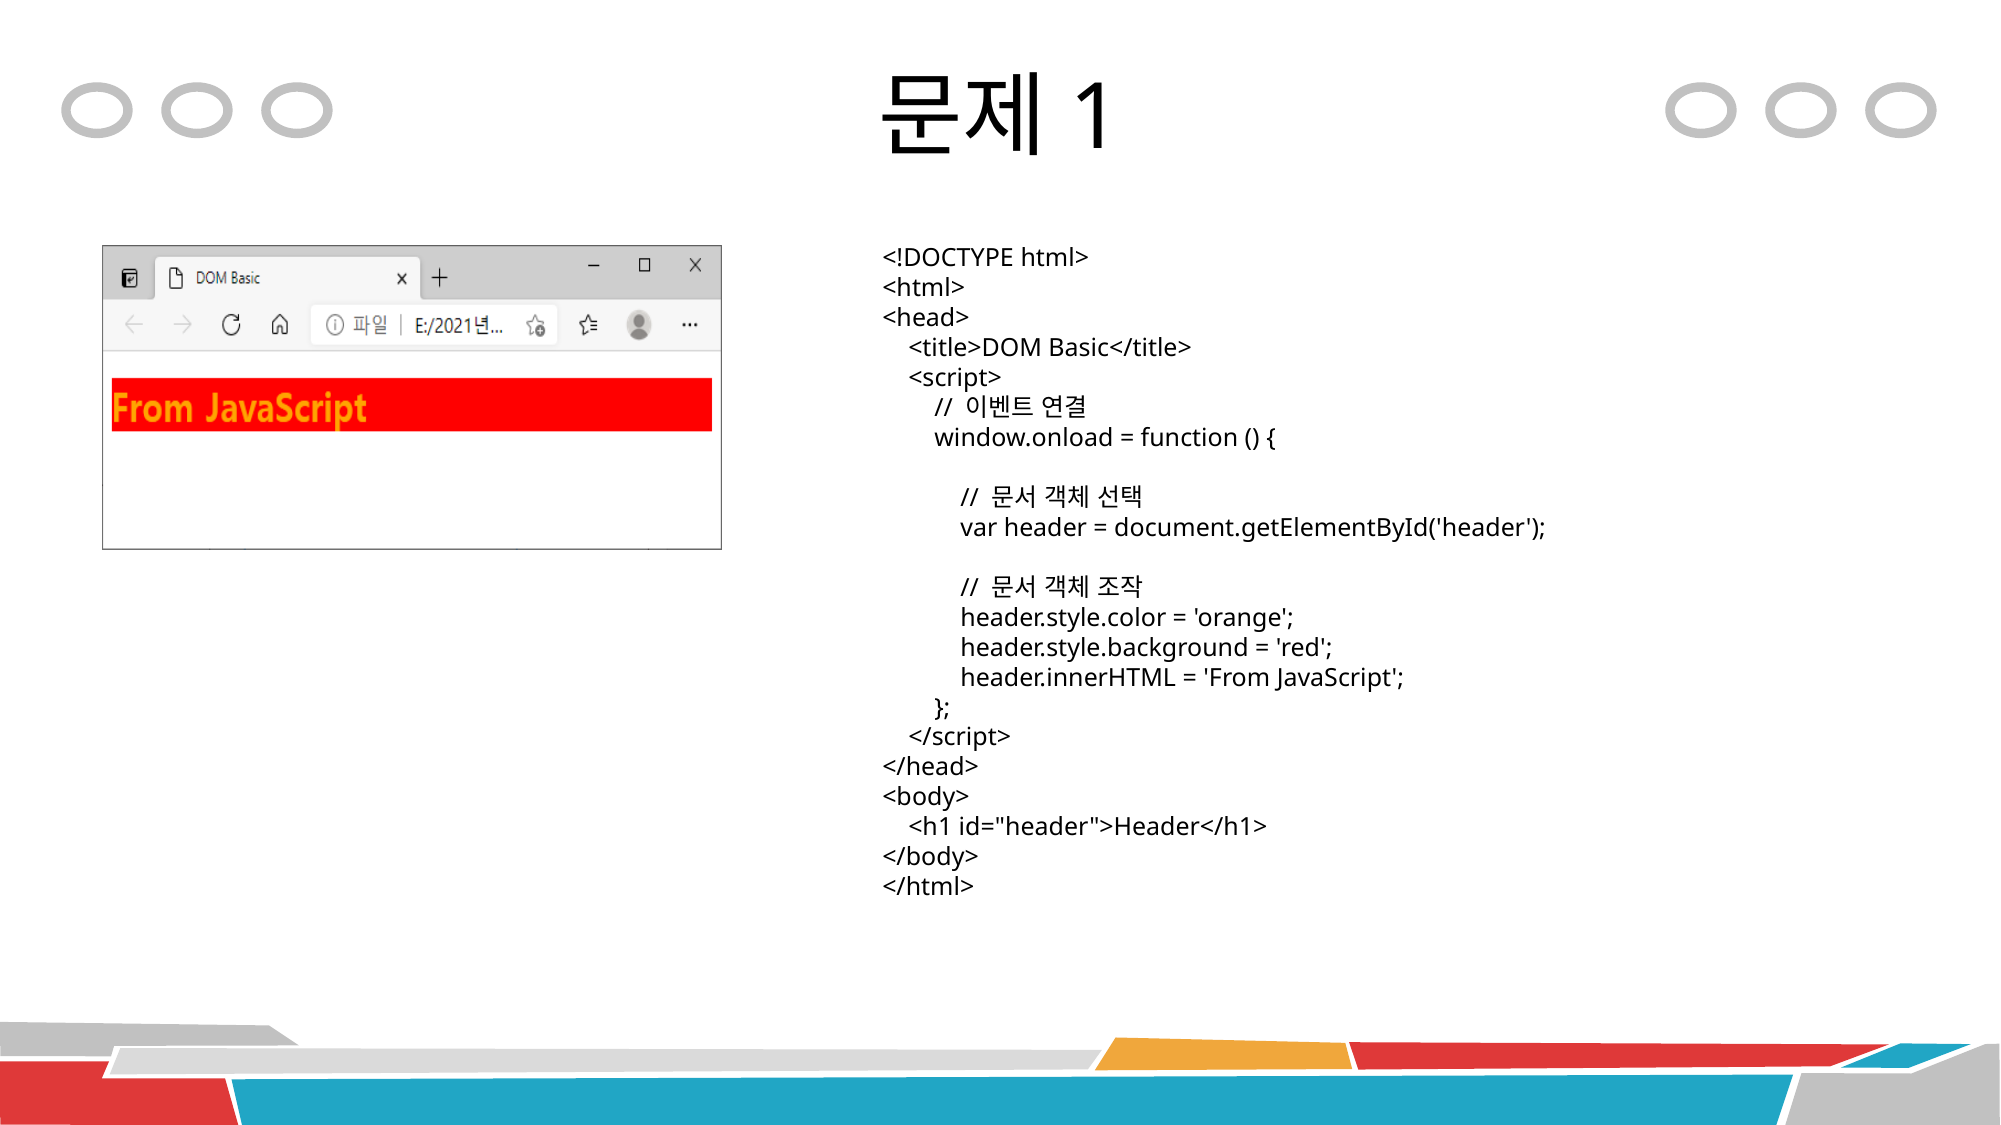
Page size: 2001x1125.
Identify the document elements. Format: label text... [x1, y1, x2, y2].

text_box <!DOCTYPE html> <html> <head> <title>DOM Basic</title> <script> // 이벤트 연결 window.onload = function () { // 문서 객체 선택 var header = document.getElementById('header'); // 문서 객체 조작 header.style.color = 'orange'; header.style.background = 'red'; header.innerHTML = 'From JavaScript'; }; </script> </head> <body> <h1 id="header">Header</h1> </body> </html> [867, 234, 1603, 908]
picture [101, 245, 722, 550]
title 문제1 [350, 18, 1650, 206]
